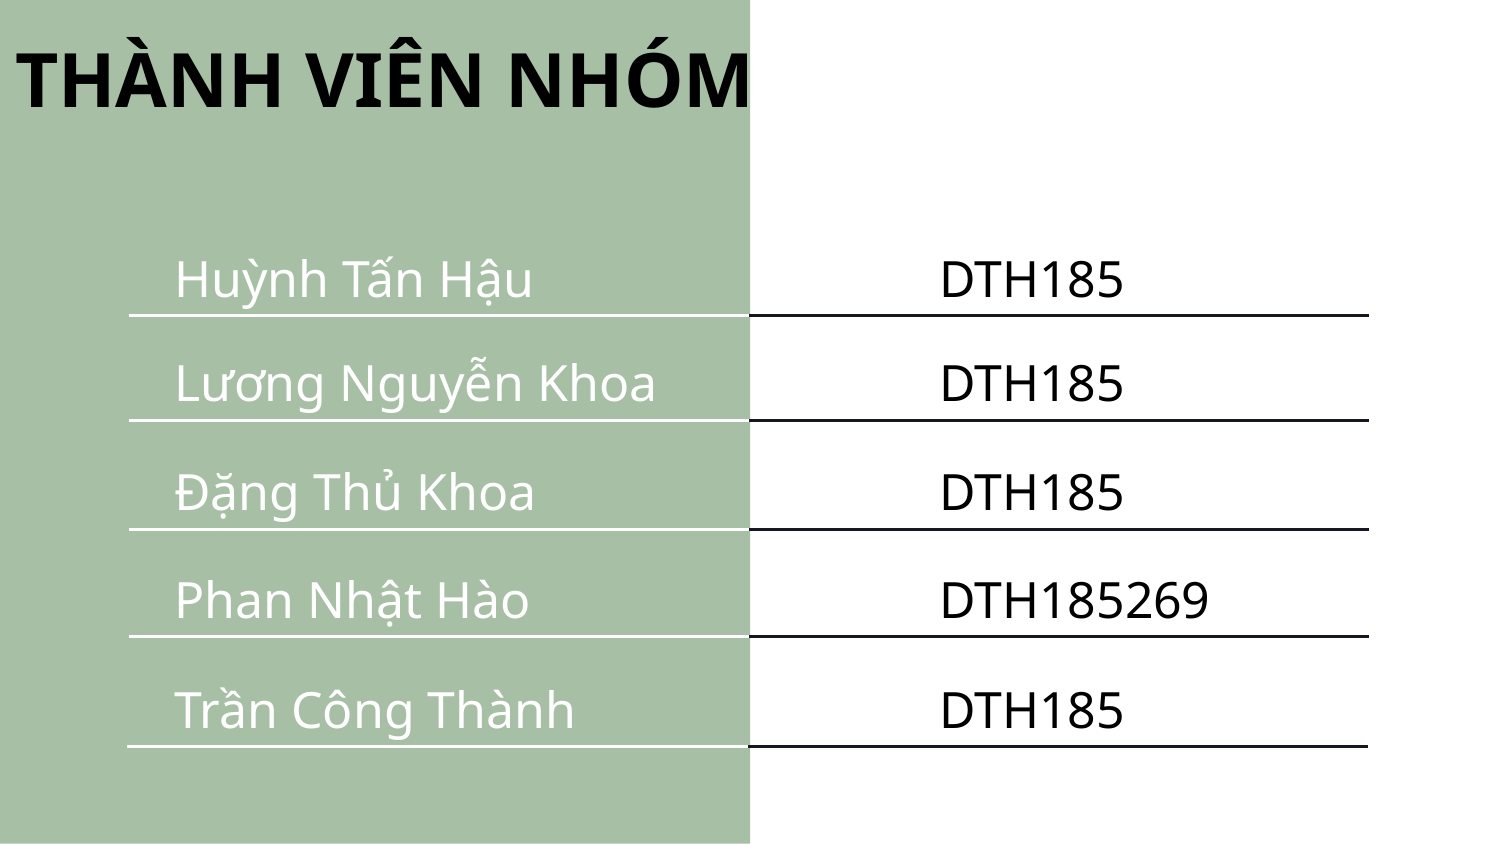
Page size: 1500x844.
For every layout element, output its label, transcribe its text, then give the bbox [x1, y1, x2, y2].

text_box DTH185 [924, 343, 1487, 419]
text_box Phan Nhật Hào [159, 561, 605, 636]
title THÀNH VIÊN NHÓM [0, 51, 842, 138]
text_box DTH185 [924, 239, 1371, 315]
text_box DTH185 [924, 670, 1371, 746]
text_box Huỳnh Tấn Hậu [159, 239, 605, 314]
text_box Lương Nguyễn Khoa [159, 343, 722, 419]
text_box Trần Công Thành [159, 670, 605, 745]
text_box DTH185 [924, 453, 1371, 529]
text_box DTH185269 [924, 561, 1371, 636]
text_box Đặng Thủ Khoa [159, 453, 605, 529]
